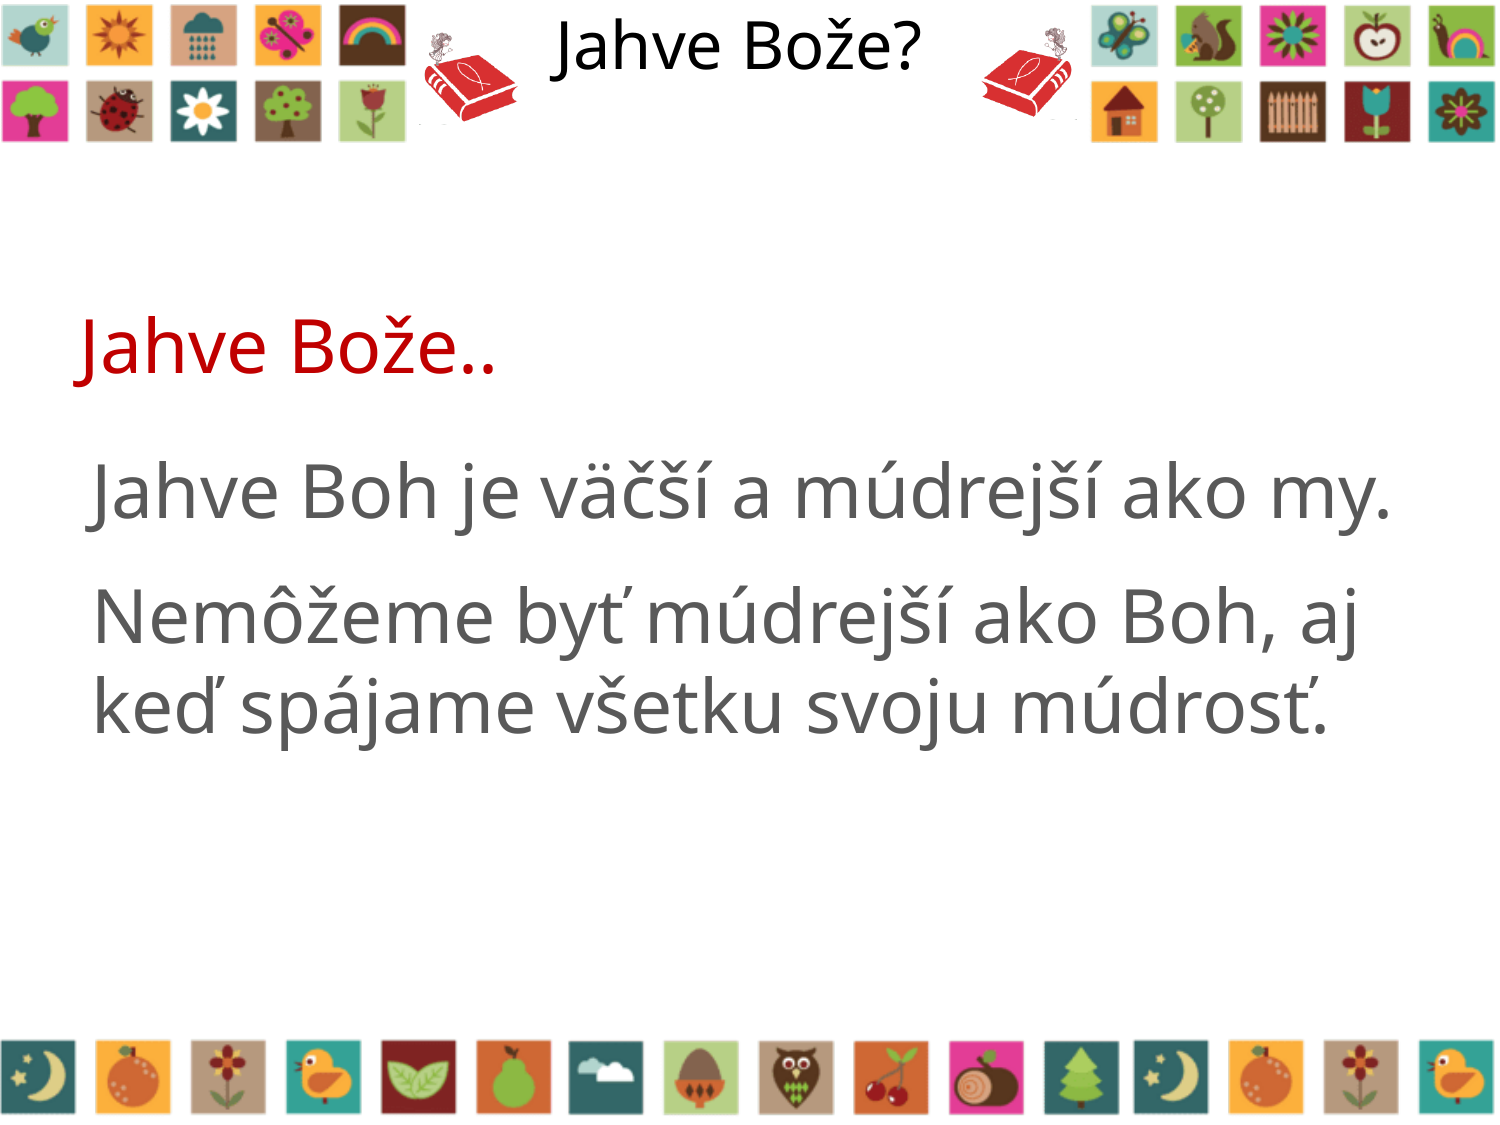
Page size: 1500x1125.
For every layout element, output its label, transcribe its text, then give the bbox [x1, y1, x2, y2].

picture [950, 3, 1500, 150]
picture [0, 3, 550, 150]
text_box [0, 1028, 1500, 1118]
text_box Jahve Bože? [414, 0, 1080, 91]
text_box Jahve Boh je väčší a múdrejší ako my. Nemôžeme byť múdrejší ako Boh, aj keď spájame všetku svoju múdrosť. [76, 436, 1447, 757]
text_box Jahve Bože.. [64, 290, 1412, 396]
